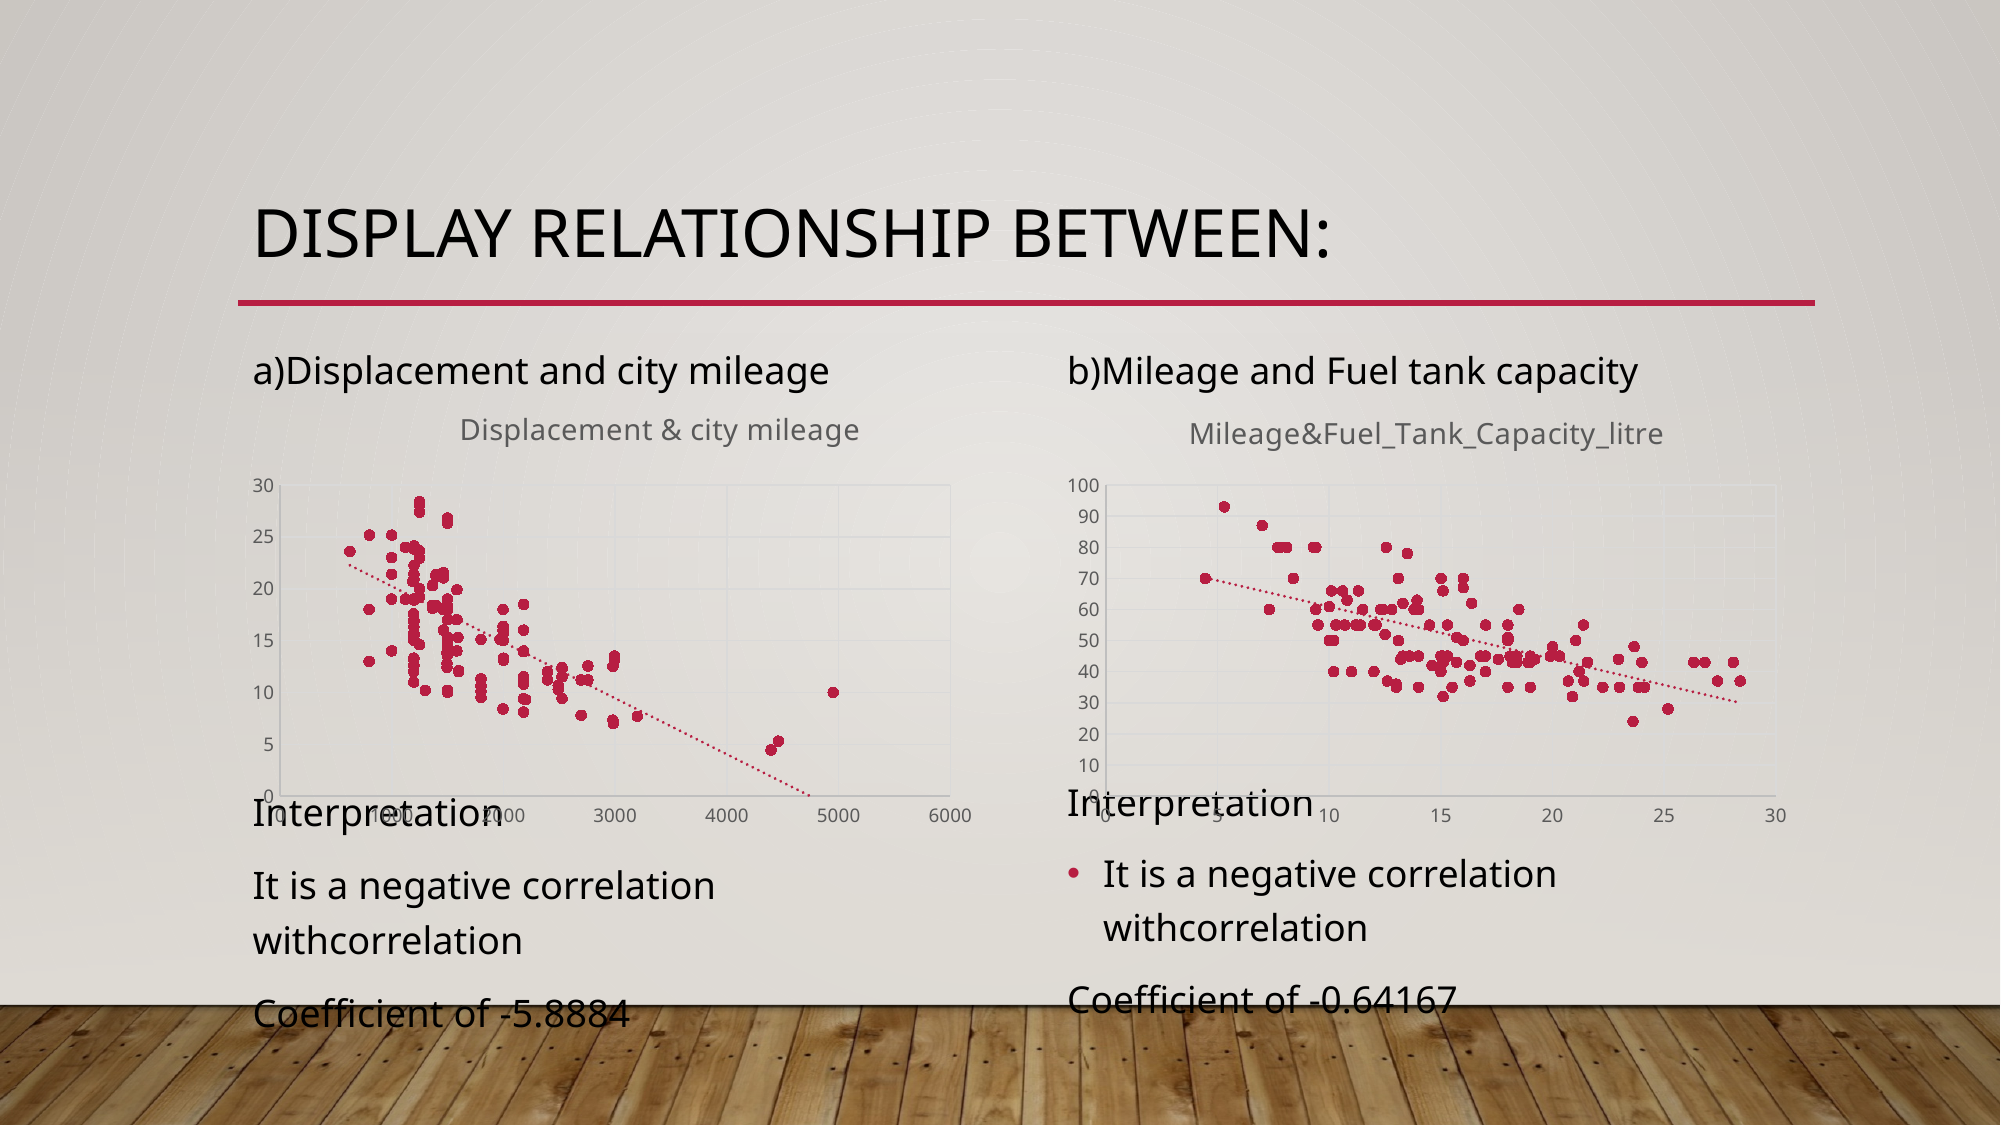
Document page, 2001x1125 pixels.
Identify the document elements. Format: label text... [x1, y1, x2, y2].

list a)Displacement and city mileage Interpretation It is a negative correlation withcorrelation Coefficient of -5.8884 [237, 329, 1000, 1043]
chart [1051, 387, 1803, 838]
picture [0, 1005, 2000, 1125]
list b)Mileage and Fuel tank capacity Interpretation It is a negative correlation withcorrelation Coefficient of -0.64167 [1052, 330, 1815, 1033]
title Display relationship between: [237, 192, 1814, 306]
chart [237, 387, 988, 838]
